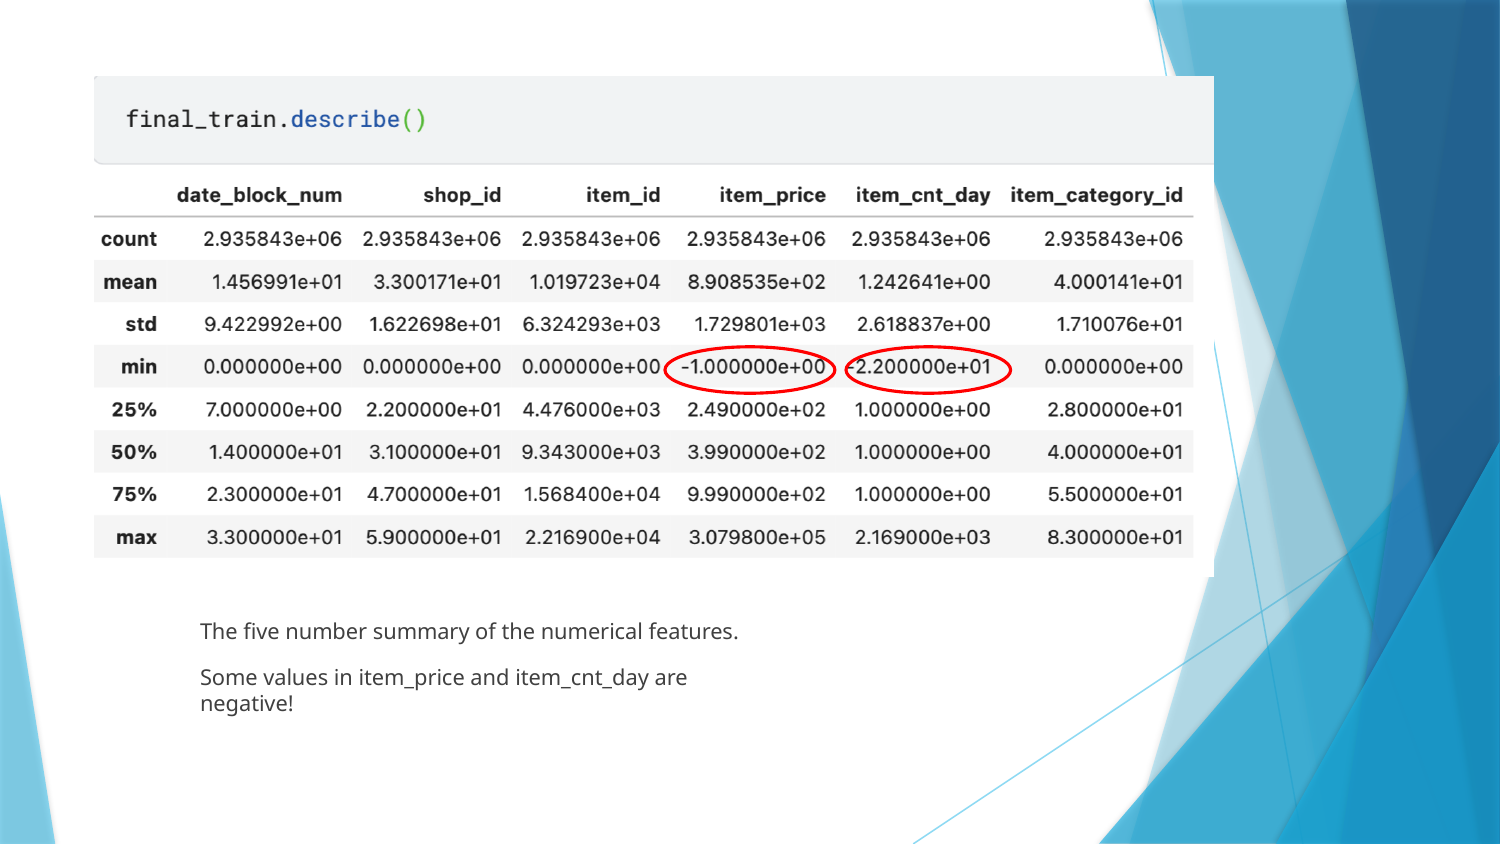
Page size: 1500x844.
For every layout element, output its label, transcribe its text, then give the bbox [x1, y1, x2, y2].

list The five number summary of the numerical features. Some values in item_price and item_cnt_day are negative! [184, 603, 766, 755]
picture [94, 75, 1214, 578]
